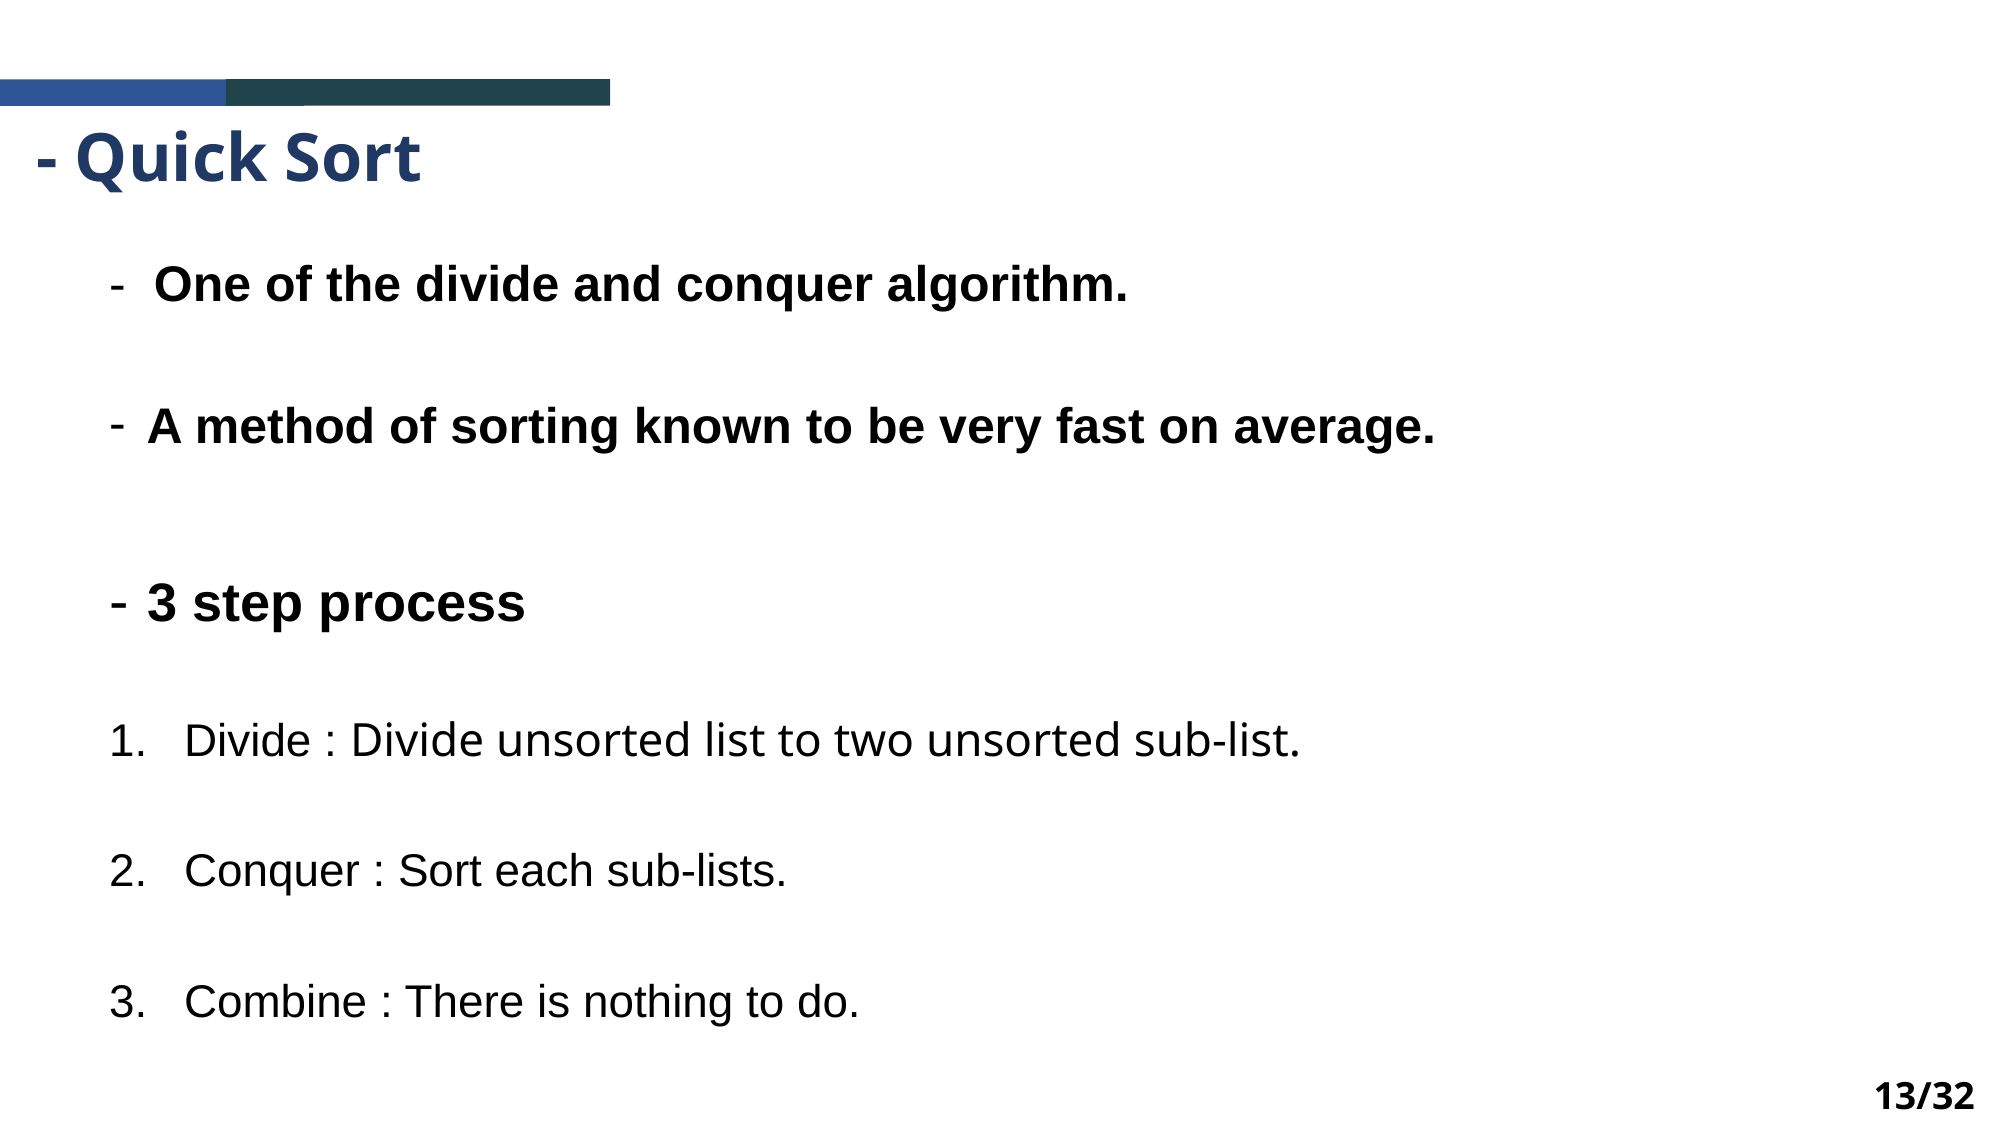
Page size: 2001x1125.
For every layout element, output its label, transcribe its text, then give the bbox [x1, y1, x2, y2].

list - One of the divide and conquer algorithm. A method of sorting known to be very fast on average. - 3 step process Divide : Divide unsorted list to two unsorted sub-list. Conquer : Sort each sub-lists. Combine : There is nothing to do. [94, 251, 1858, 1065]
text_box 13/32 [1858, 1064, 2000, 1125]
text_box - Quick Sort [21, 106, 860, 202]
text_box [0, 79, 611, 106]
